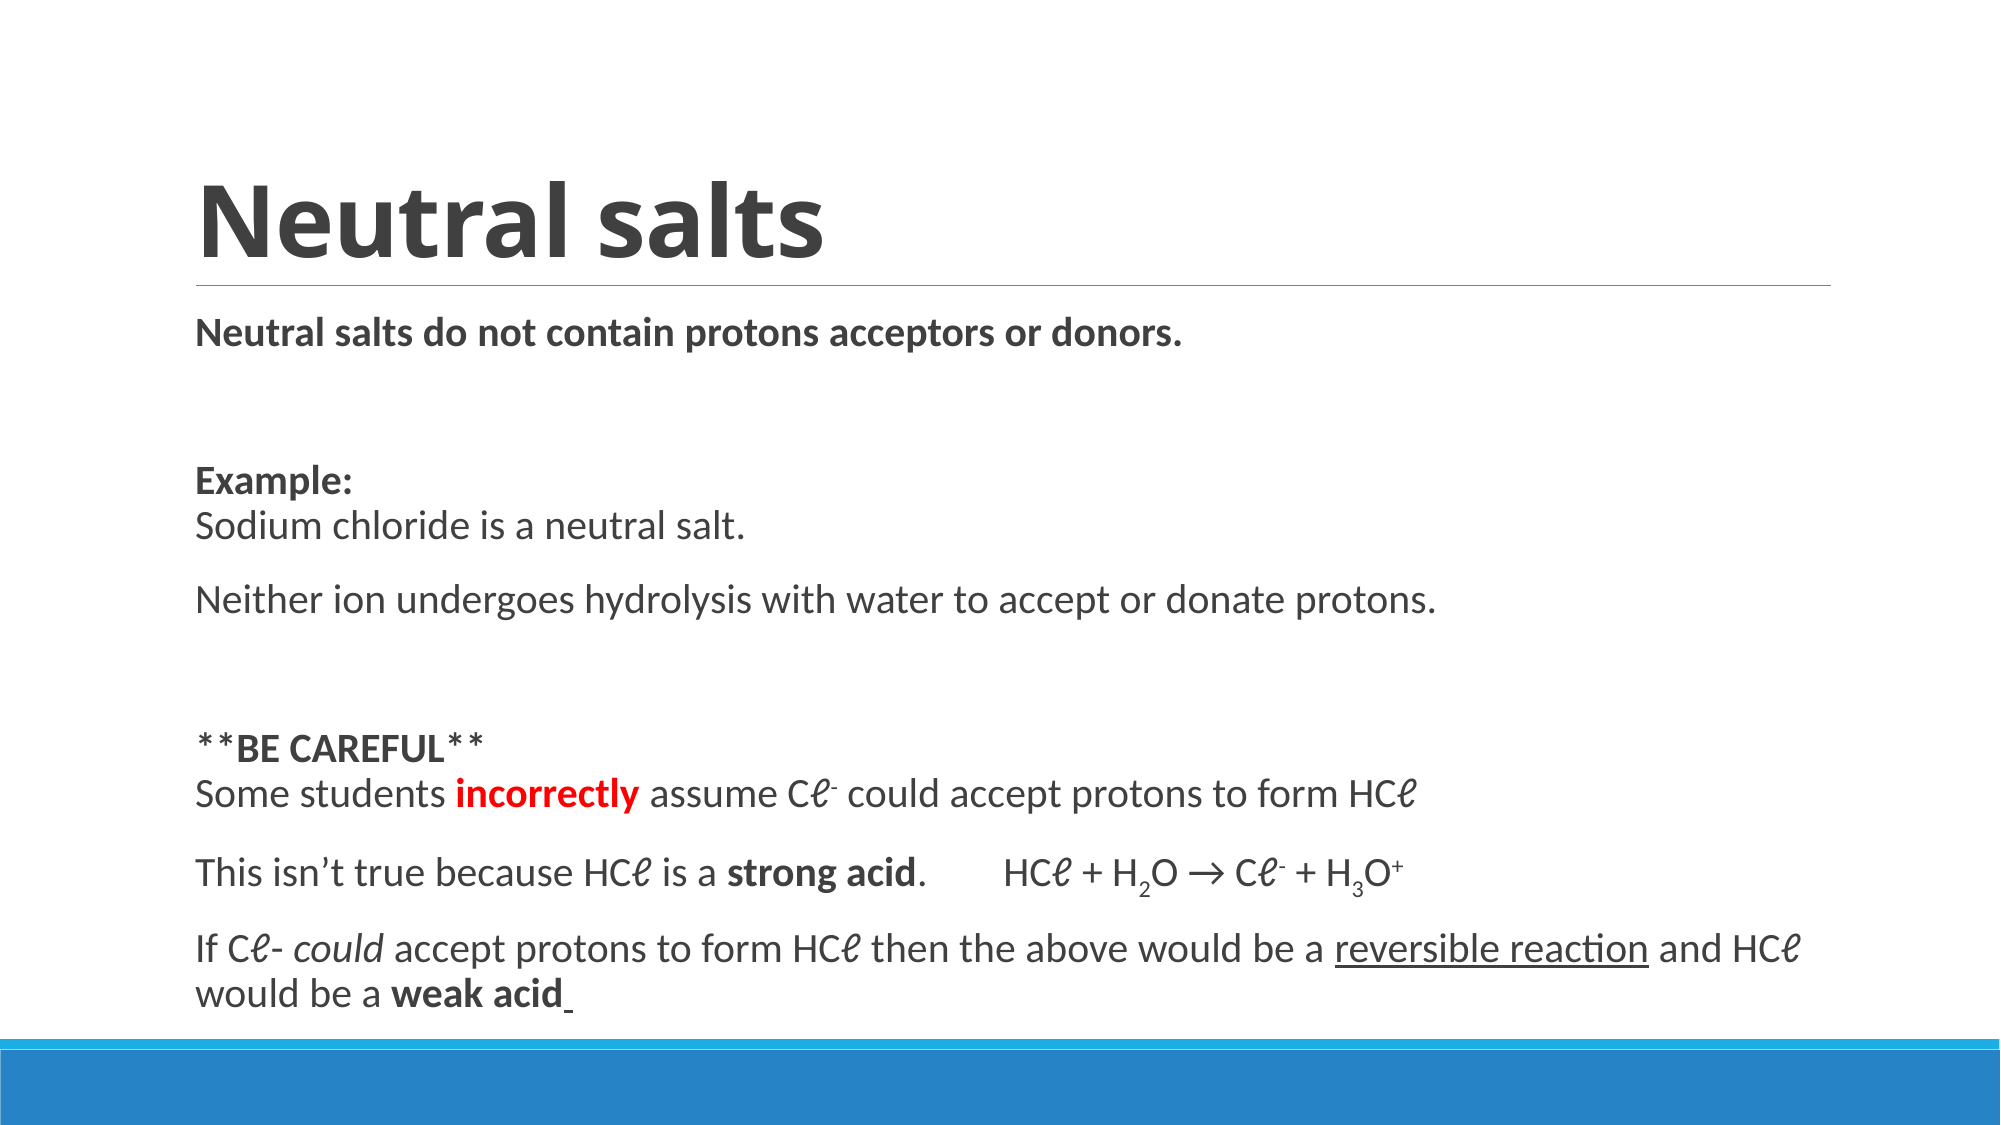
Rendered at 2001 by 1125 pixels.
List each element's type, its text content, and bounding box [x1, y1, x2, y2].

list Neutral salts do not contain protons acceptors or donors. Example: Sodium chloride is a neutral salt. Neither ion undergoes hydrolysis with water to accept or donate protons. **BE CAREFUL** Some students incorrectly assume Cℓ- could accept protons to form HCℓ This isn’t true because HCℓ is a strong acid. HCℓ + H2O → Cℓ- + H3O+ If Cℓ- could accept protons to form HCℓ then the above would be a reversible reaction and HCℓ would be a weak acid [180, 302, 1830, 1045]
title Neutral salts [180, 47, 1830, 285]
